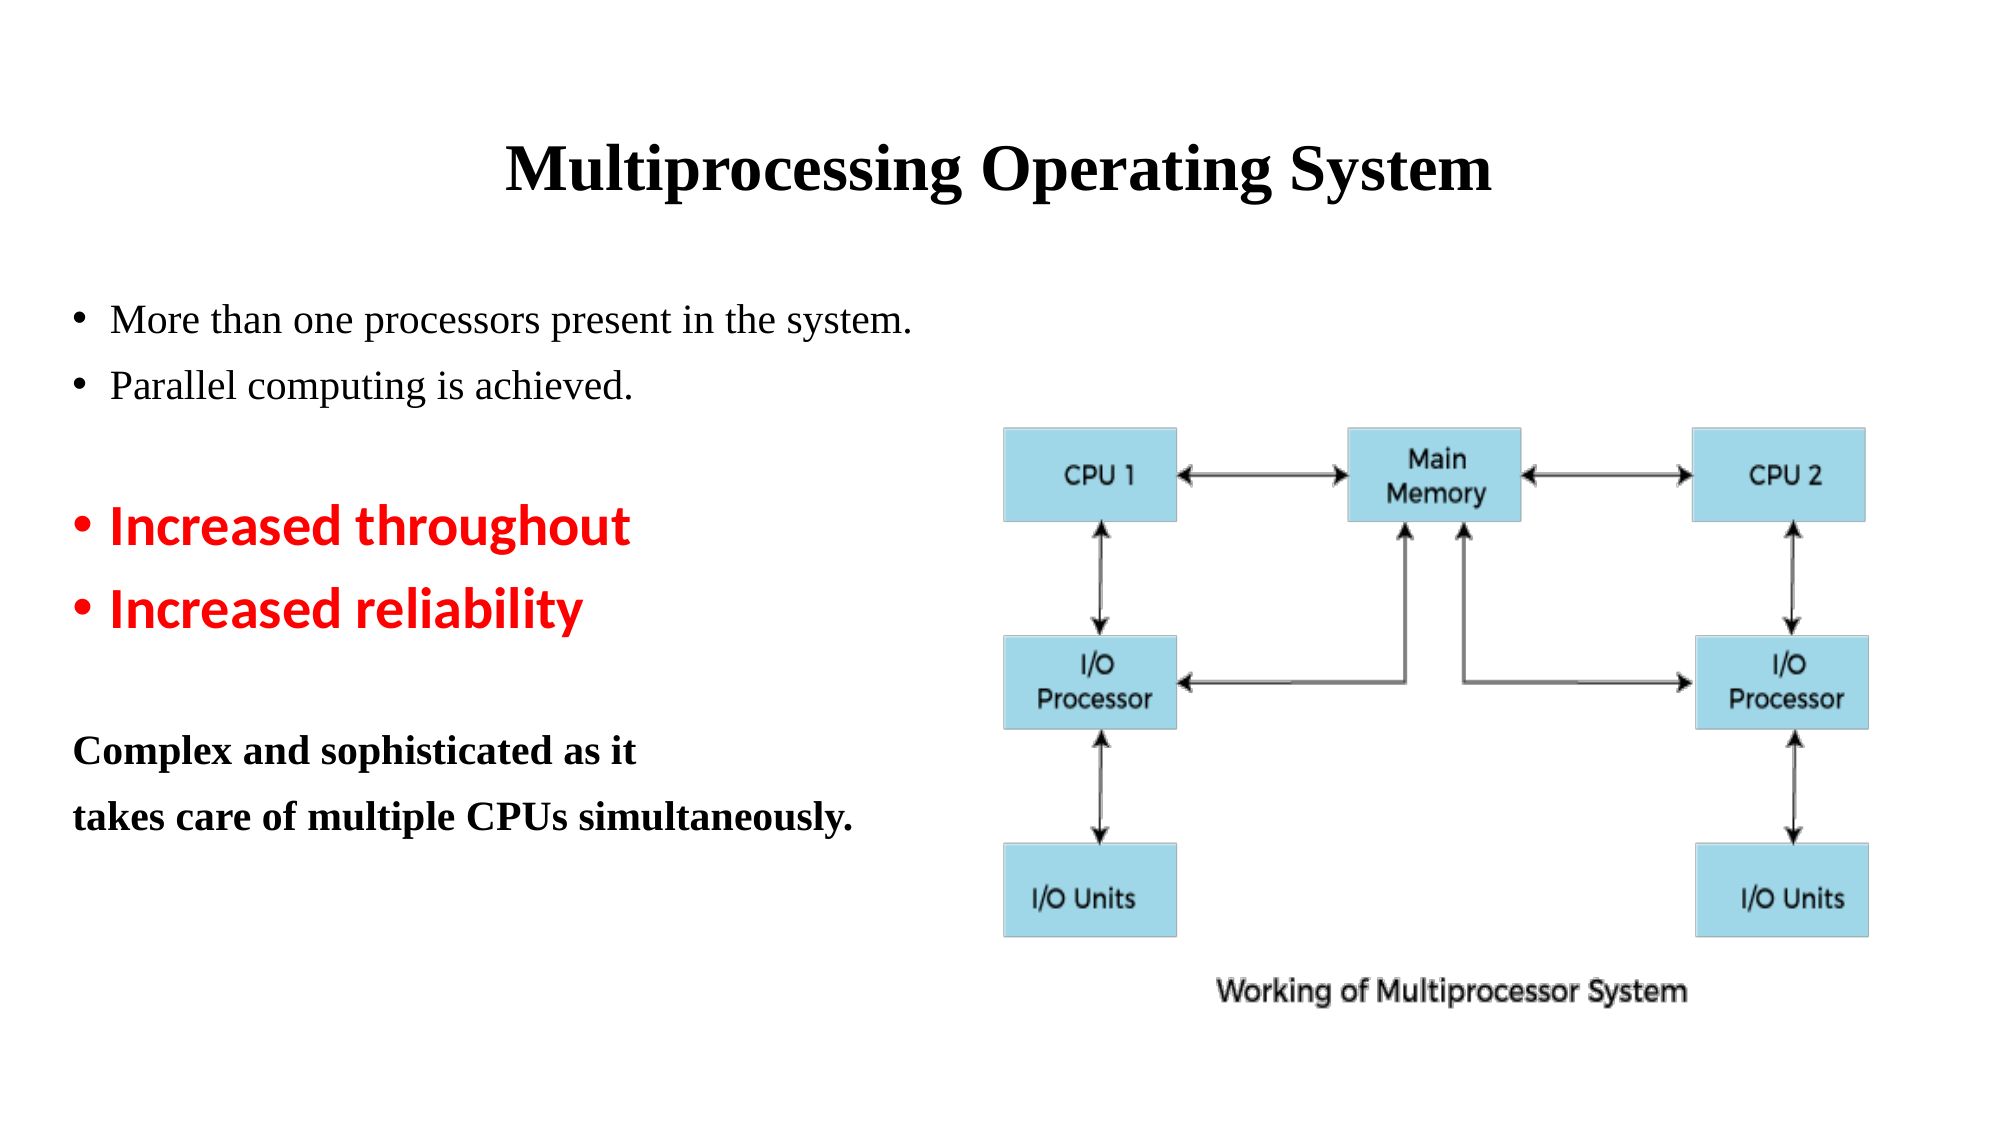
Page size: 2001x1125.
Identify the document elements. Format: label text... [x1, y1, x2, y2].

picture [973, 404, 1914, 1035]
title Multiprocessing Operating System [137, 59, 1863, 278]
list More than one processors present in the system. Parallel computing is achieved. Increased throughout Increased reliability Complex and sophisticated as it takes care of multiple CPUs simultaneously. [57, 289, 1783, 1004]
